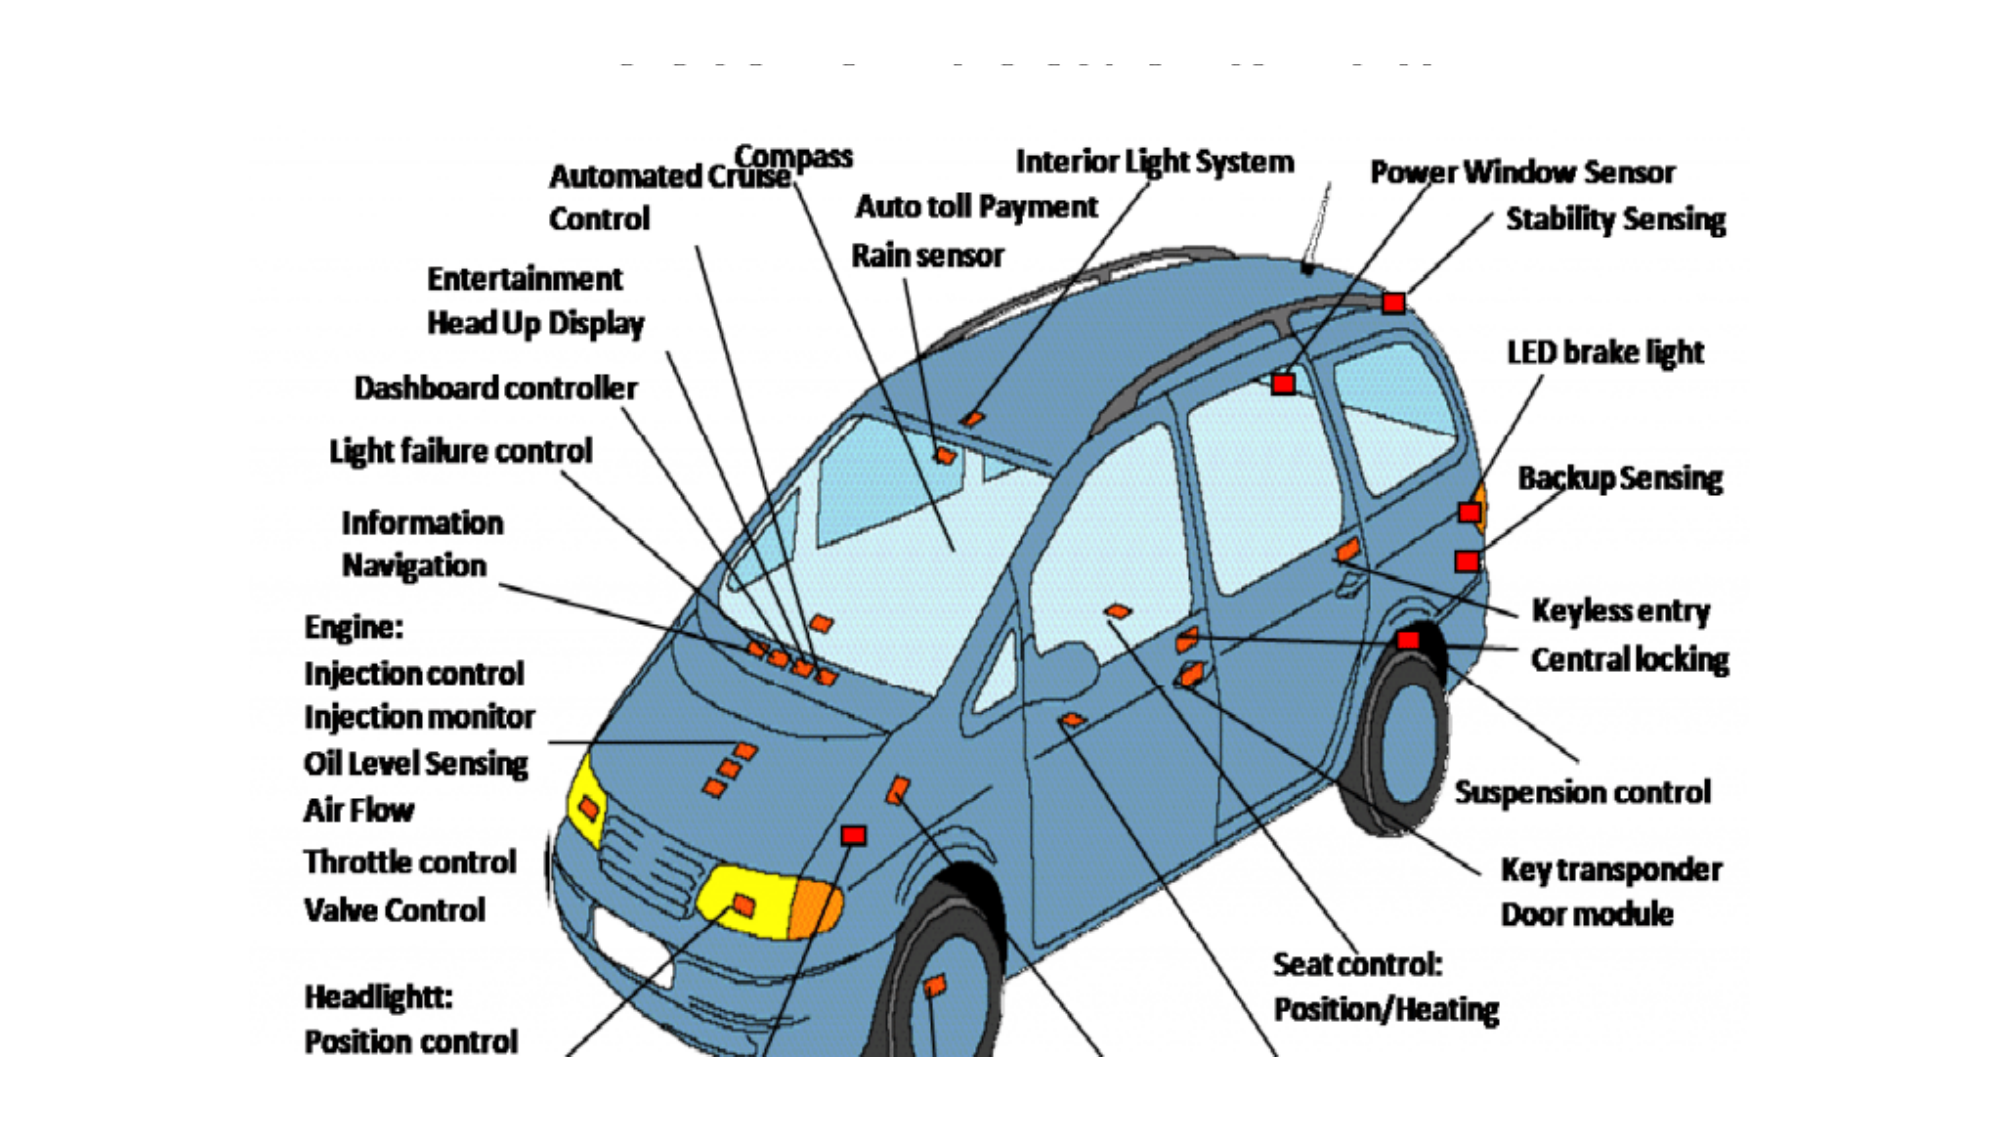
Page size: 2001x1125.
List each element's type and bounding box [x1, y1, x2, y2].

picture [249, 64, 1750, 1057]
